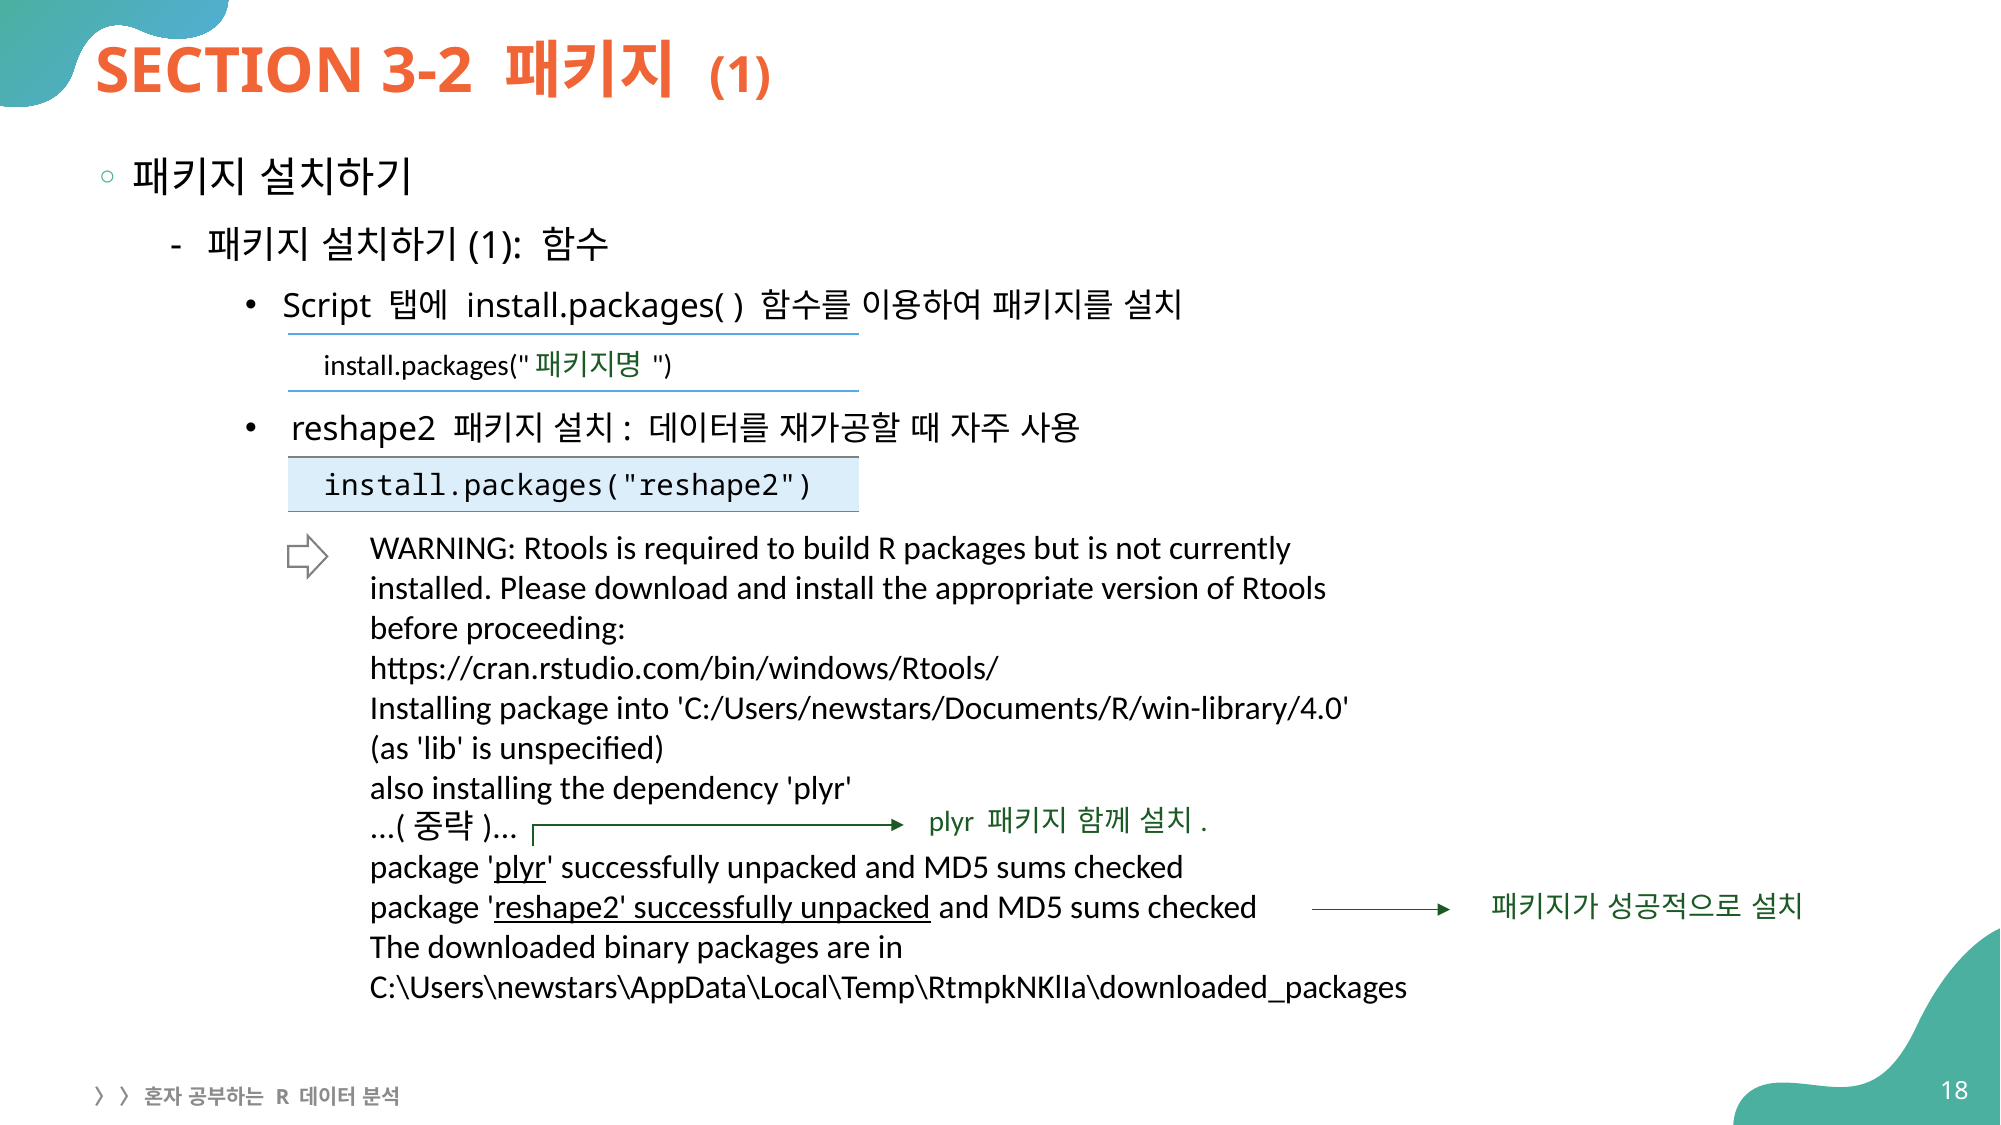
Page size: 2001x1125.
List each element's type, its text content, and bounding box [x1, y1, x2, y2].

text_box 패키지가 성공적으로 설치 [1476, 881, 1911, 931]
text_box WARNING: Rtools is required to build R packages but is not currently installed. Please download and install the appropriate version of Rtools before proceeding: https://cran.rstudio.com/bin/windows/Rtools/ Installing package into 'C:/Users/newstars/Documents/R/win-library/4.0' (as 'lib' is unspecified) also installing the dependency 'plyr' ...(중략)... package 'plyr' successfully unpacked and MD5 sums checked package 'reshape2' successfully unpacked and MD5 sums checked The downloaded binary packages are in C:\Users\newstars\AppData\Local\Temp\RtmpkNKlIa\downloaded_packages [355, 518, 1645, 1013]
title SECTION 3-2 패키지 (1) [79, 17, 1931, 128]
list 패키지 설치하기 패키지 설치하기(1): 함수 Script 탭에 install.packages( ) 함수를 이용하여 패키지를 설치 reshape2 패키지 설치: 데이터를 재가공할 때 자주 사용 [79, 133, 1931, 996]
text_box [532, 818, 904, 847]
table_header install.packages("패키지명") [288, 335, 859, 390]
text_box plyr 패키지 함께 설치. [914, 794, 1550, 845]
text_box [287, 533, 329, 580]
footer 〉 〉 혼자 공부하는 R 데이터 분석 [79, 1078, 755, 1114]
table_header install.packages("reshape2") [288, 458, 859, 511]
slide_number 18 [1917, 1061, 1984, 1122]
